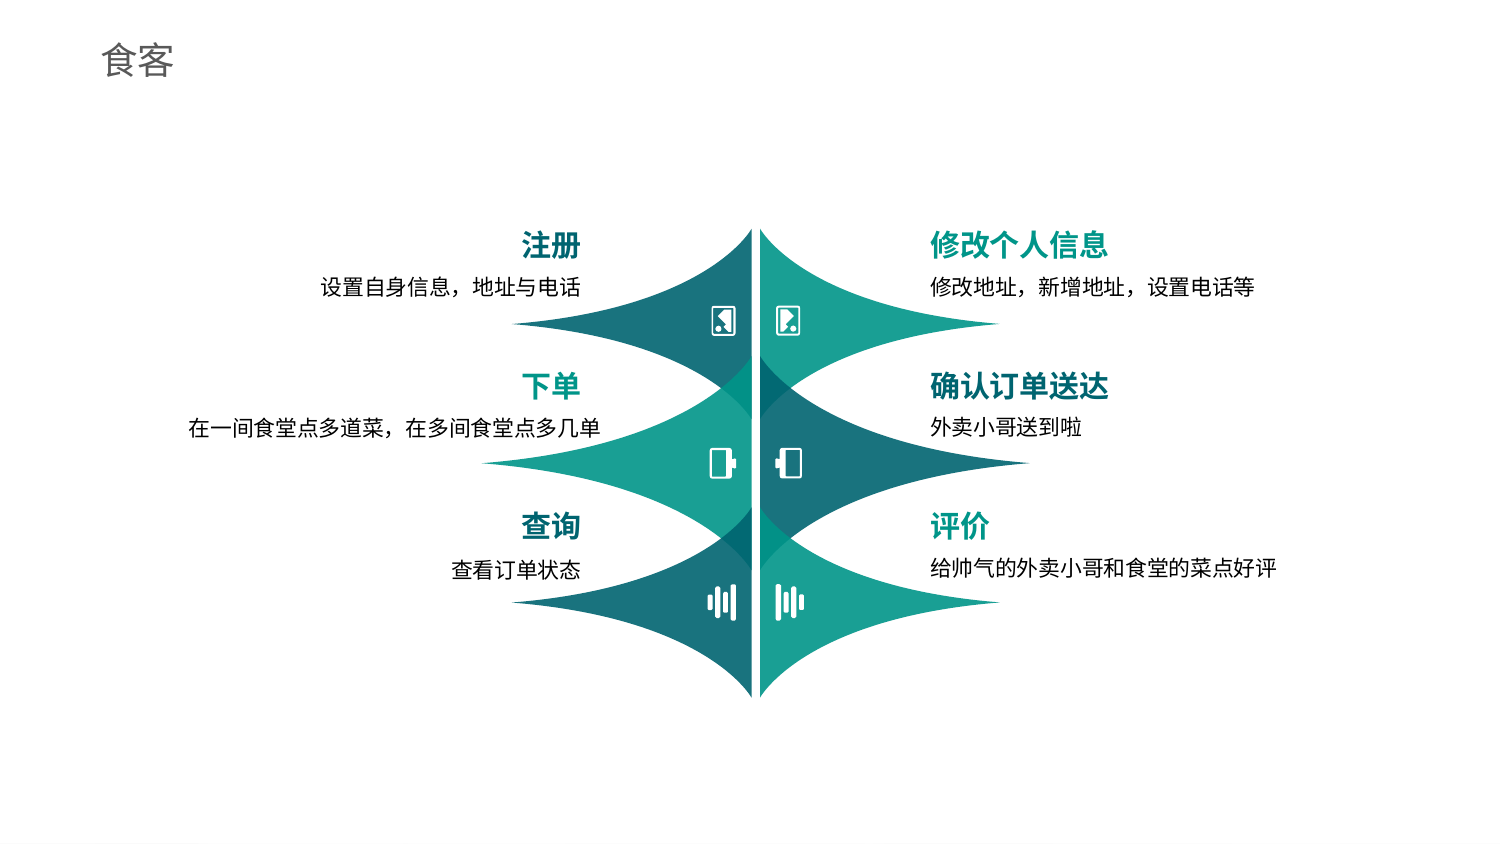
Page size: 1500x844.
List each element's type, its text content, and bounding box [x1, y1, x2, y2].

text_box 食客 [100, 28, 450, 91]
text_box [108, 226, 1392, 747]
